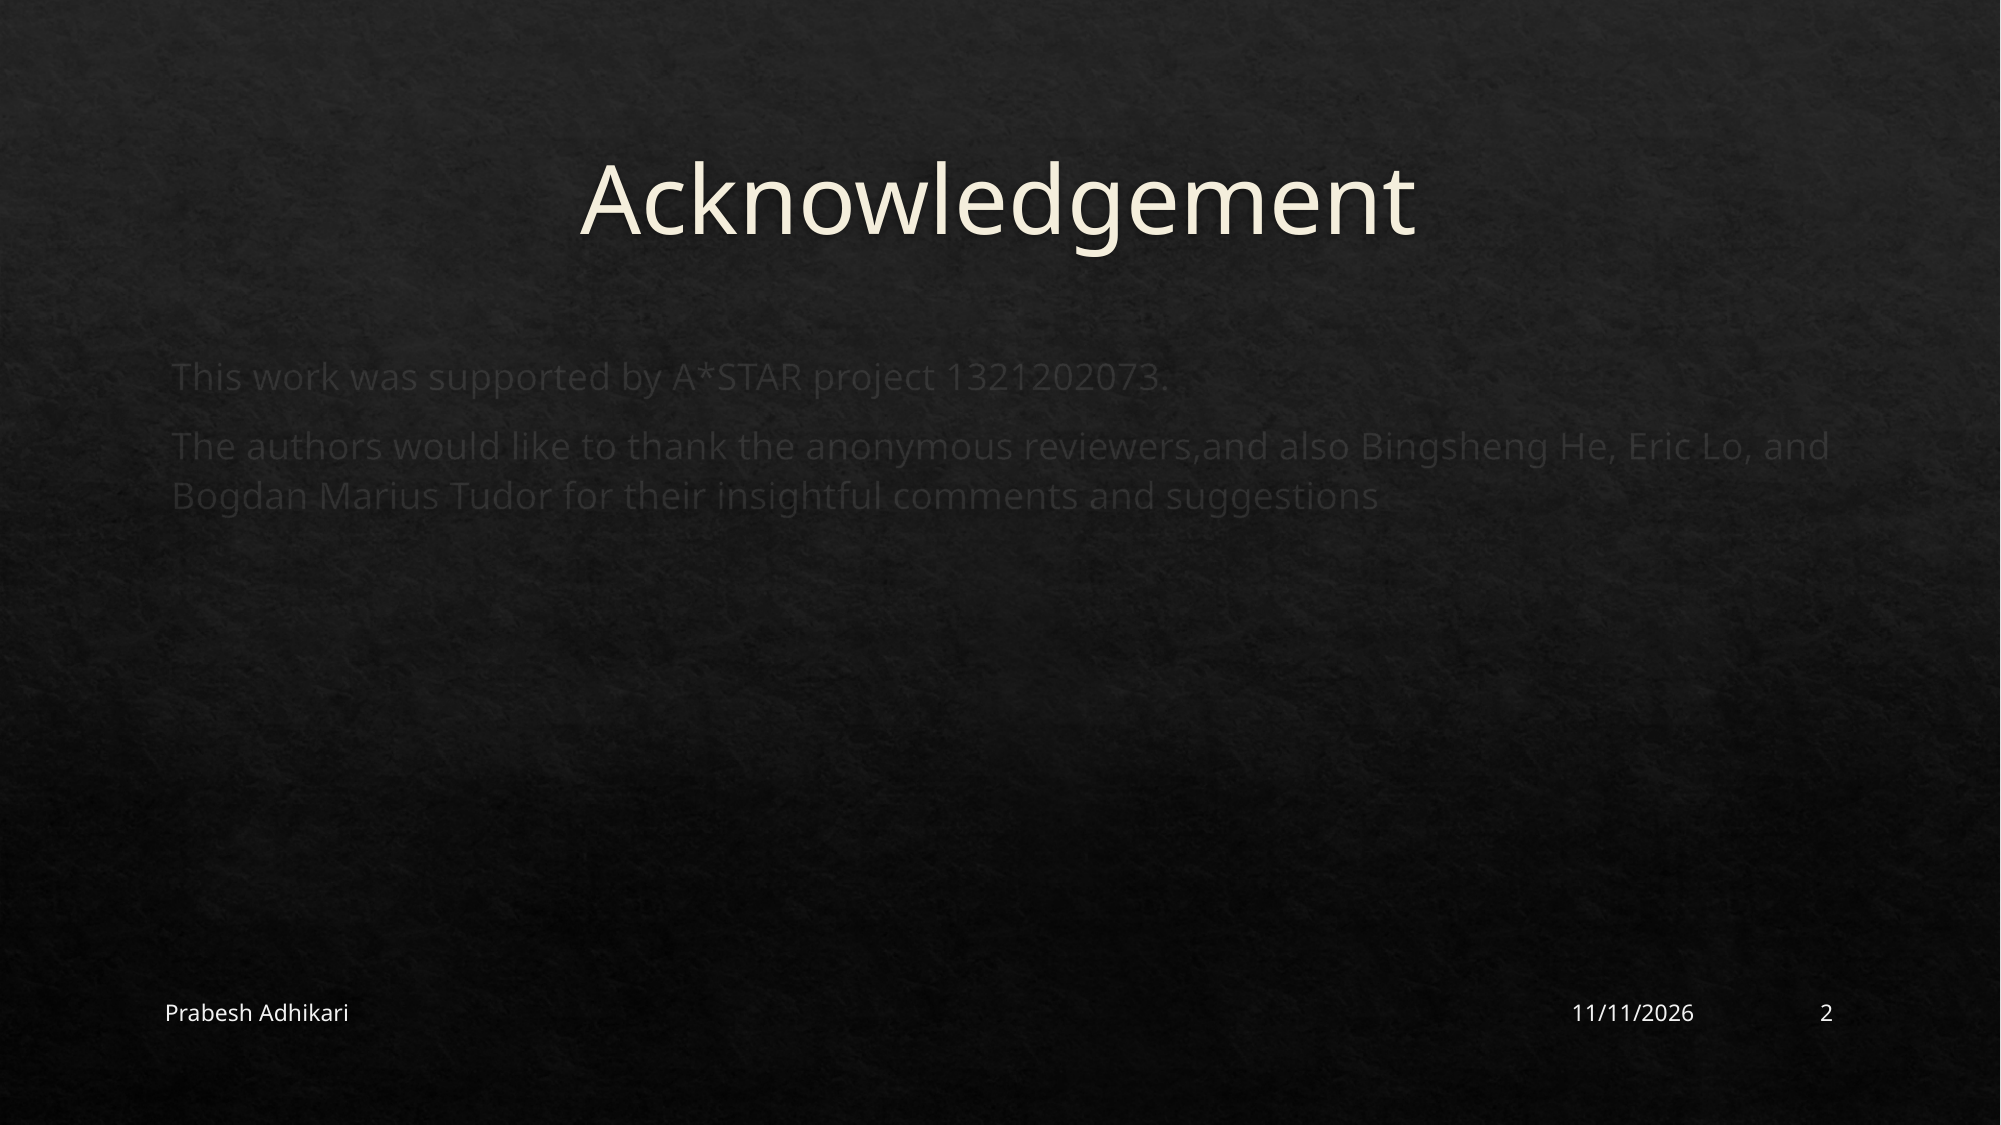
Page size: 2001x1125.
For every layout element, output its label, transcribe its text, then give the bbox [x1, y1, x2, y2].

list This work was supported by A*STAR project 1321202073. The authors would like to thank the anonymous reviewers,and also Bingsheng He, Eric Lo, and Bogdan Marius Tudor for their insightful comments and suggestions [149, 340, 1849, 950]
slide_number 2 [1724, 984, 1849, 1045]
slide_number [1259, 984, 1710, 1045]
title Acknowledgement [149, 99, 1849, 307]
footer Prabesh Adhikari [149, 984, 1245, 1045]
